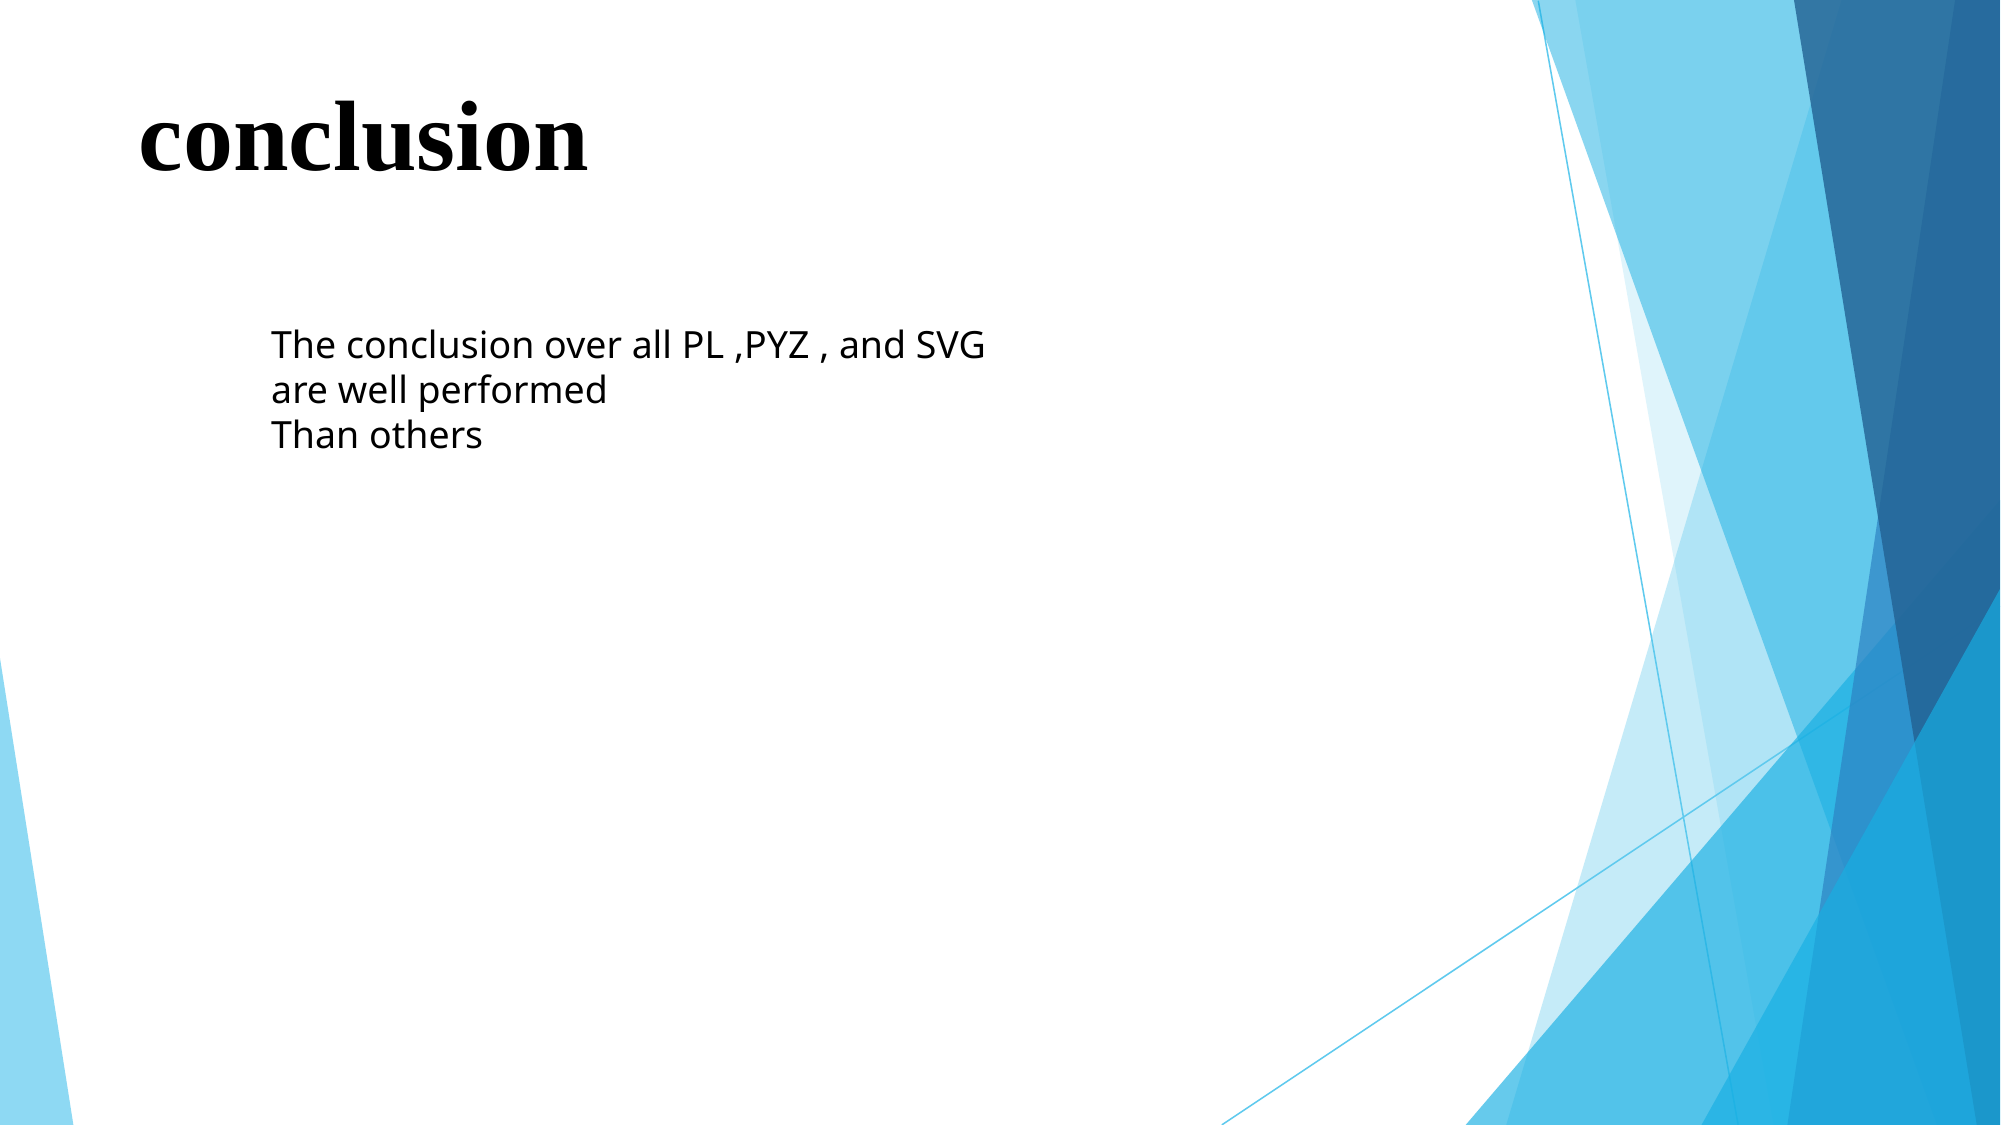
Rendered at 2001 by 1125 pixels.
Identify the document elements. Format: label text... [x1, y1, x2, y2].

text_box The conclusion over all PL ,PYZ , and SVG are well performed Than others [256, 313, 1038, 464]
title conclusion [123, 62, 1877, 189]
